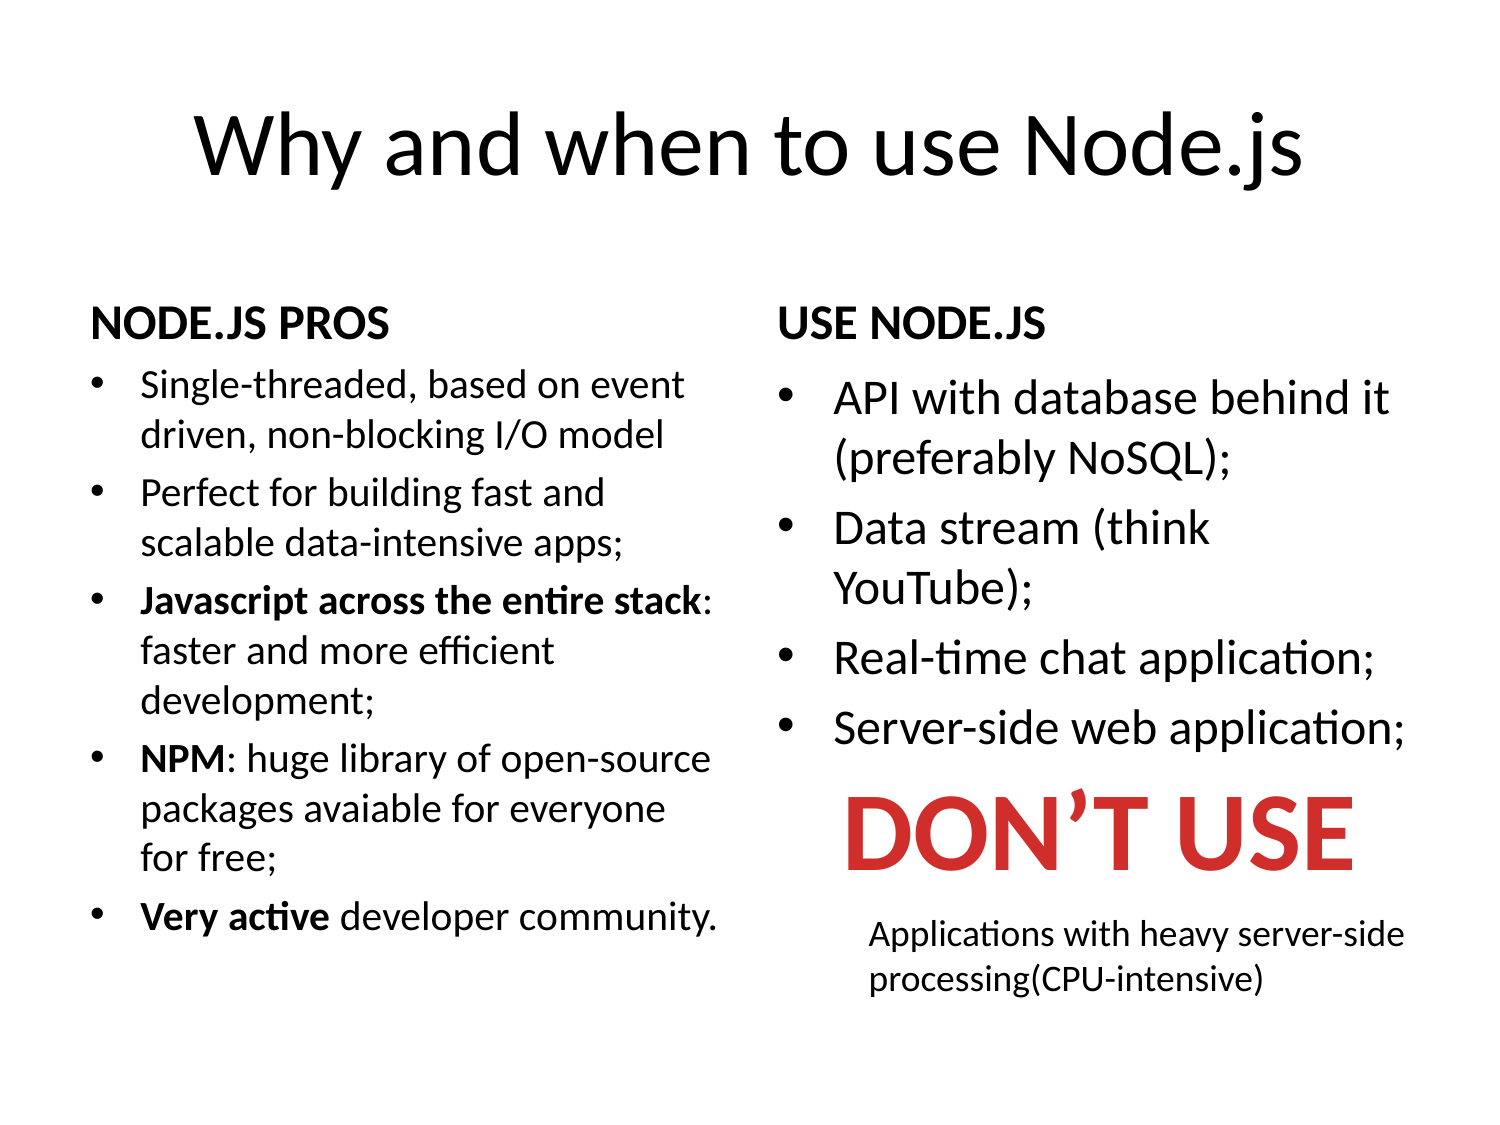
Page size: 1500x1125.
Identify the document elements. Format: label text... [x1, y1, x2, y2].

text_box Applications with heavy server-side processing(CPU-intensive) [853, 901, 1429, 1007]
text_box DON’T USE [827, 749, 1372, 900]
list API with database behind it (preferably NoSQL); Data stream (think YouTube); Real-time chat application; Server-side web application; [761, 356, 1425, 775]
list USE NODE.JS [761, 251, 1425, 356]
list Single-threaded, based on event driven, non-blocking I/O model Perfect for building fast and scalable data-intensive apps; Javascript across the entire stack: faster and more efficient development; NPM: huge library of open-source packages avaiable for everyone for free; Very active developer community. [75, 350, 738, 999]
list NODE.JS PROS [75, 251, 738, 350]
title Why and when to use Node.js [75, 45, 1425, 233]
